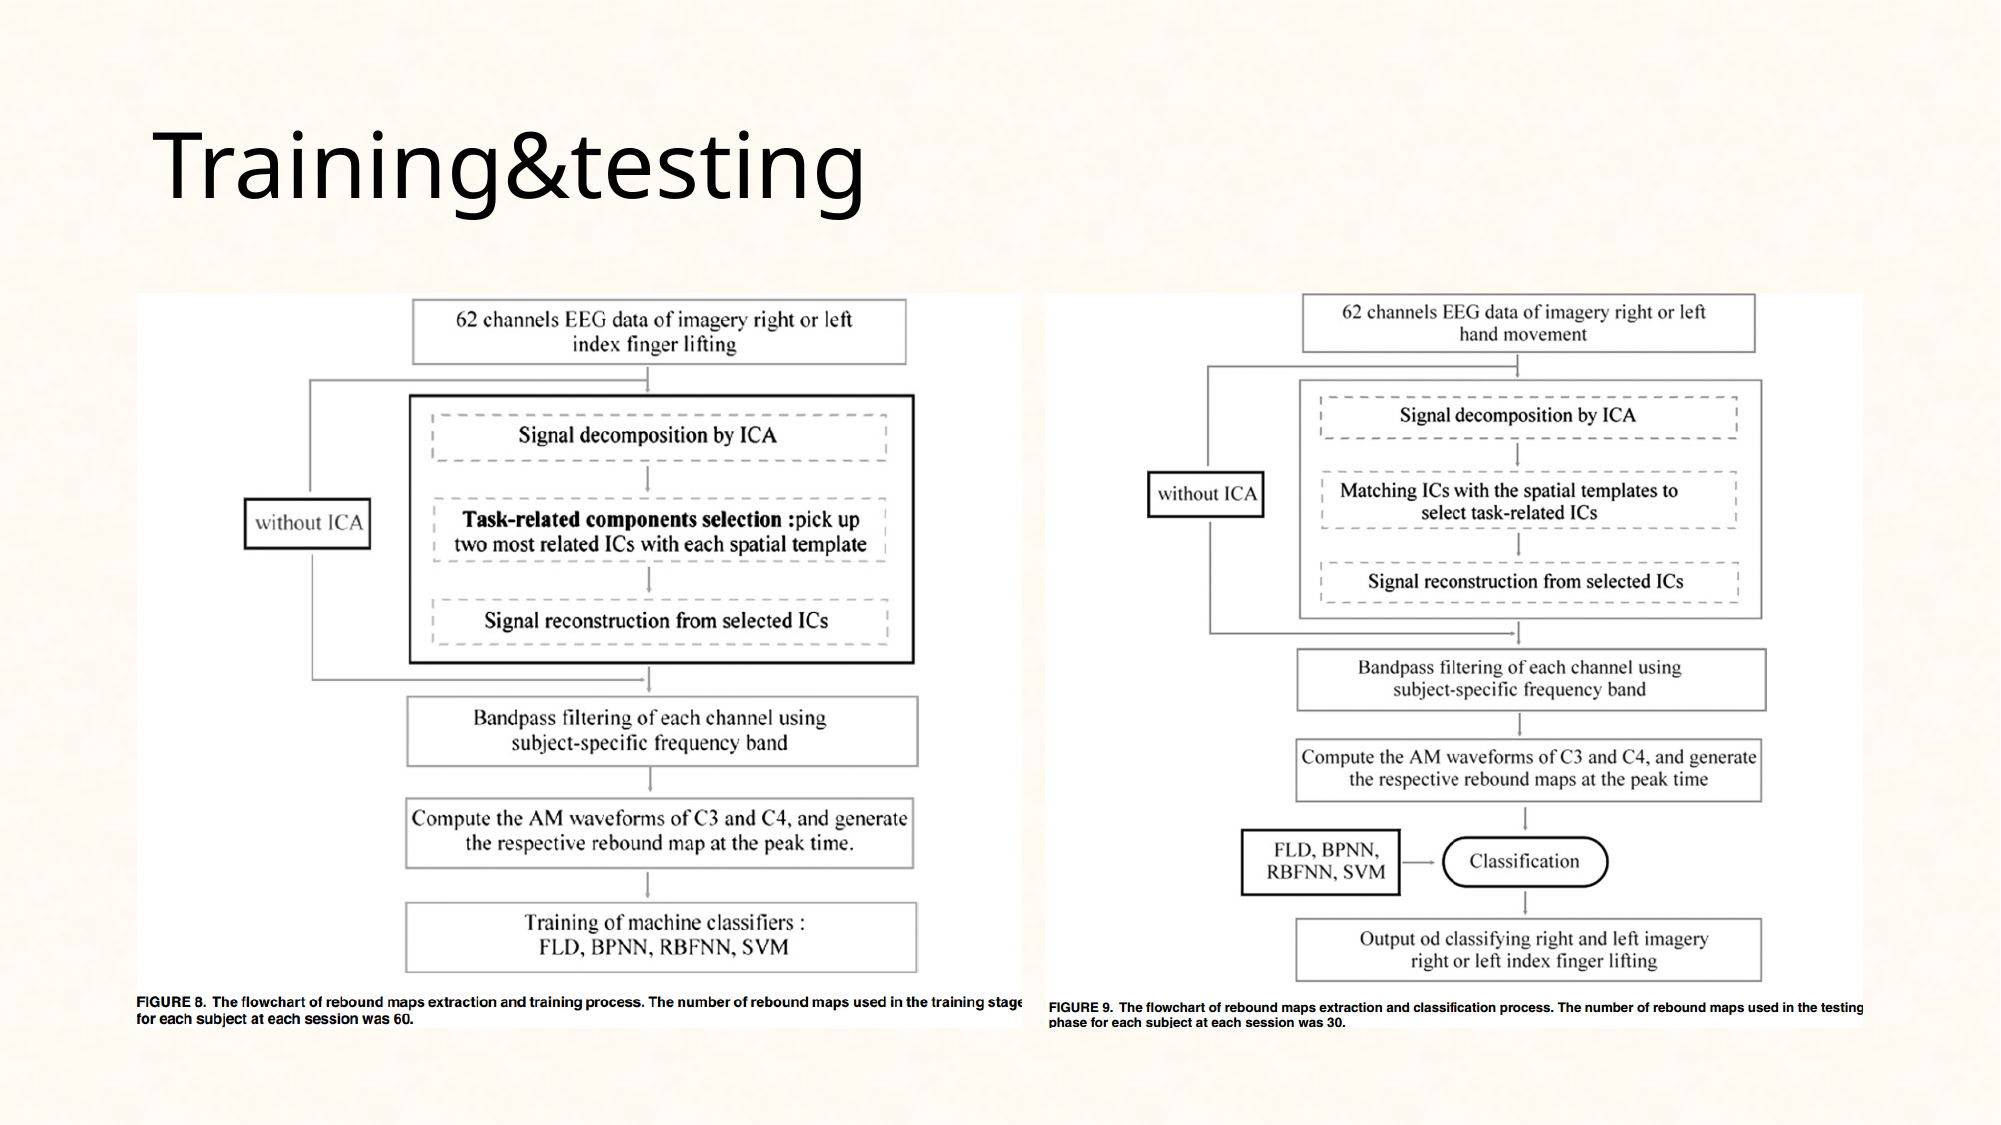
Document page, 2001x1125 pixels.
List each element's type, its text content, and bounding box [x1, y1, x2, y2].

title Training&testing [137, 59, 1863, 278]
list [137, 293, 1022, 1029]
picture [1045, 293, 1863, 1029]
